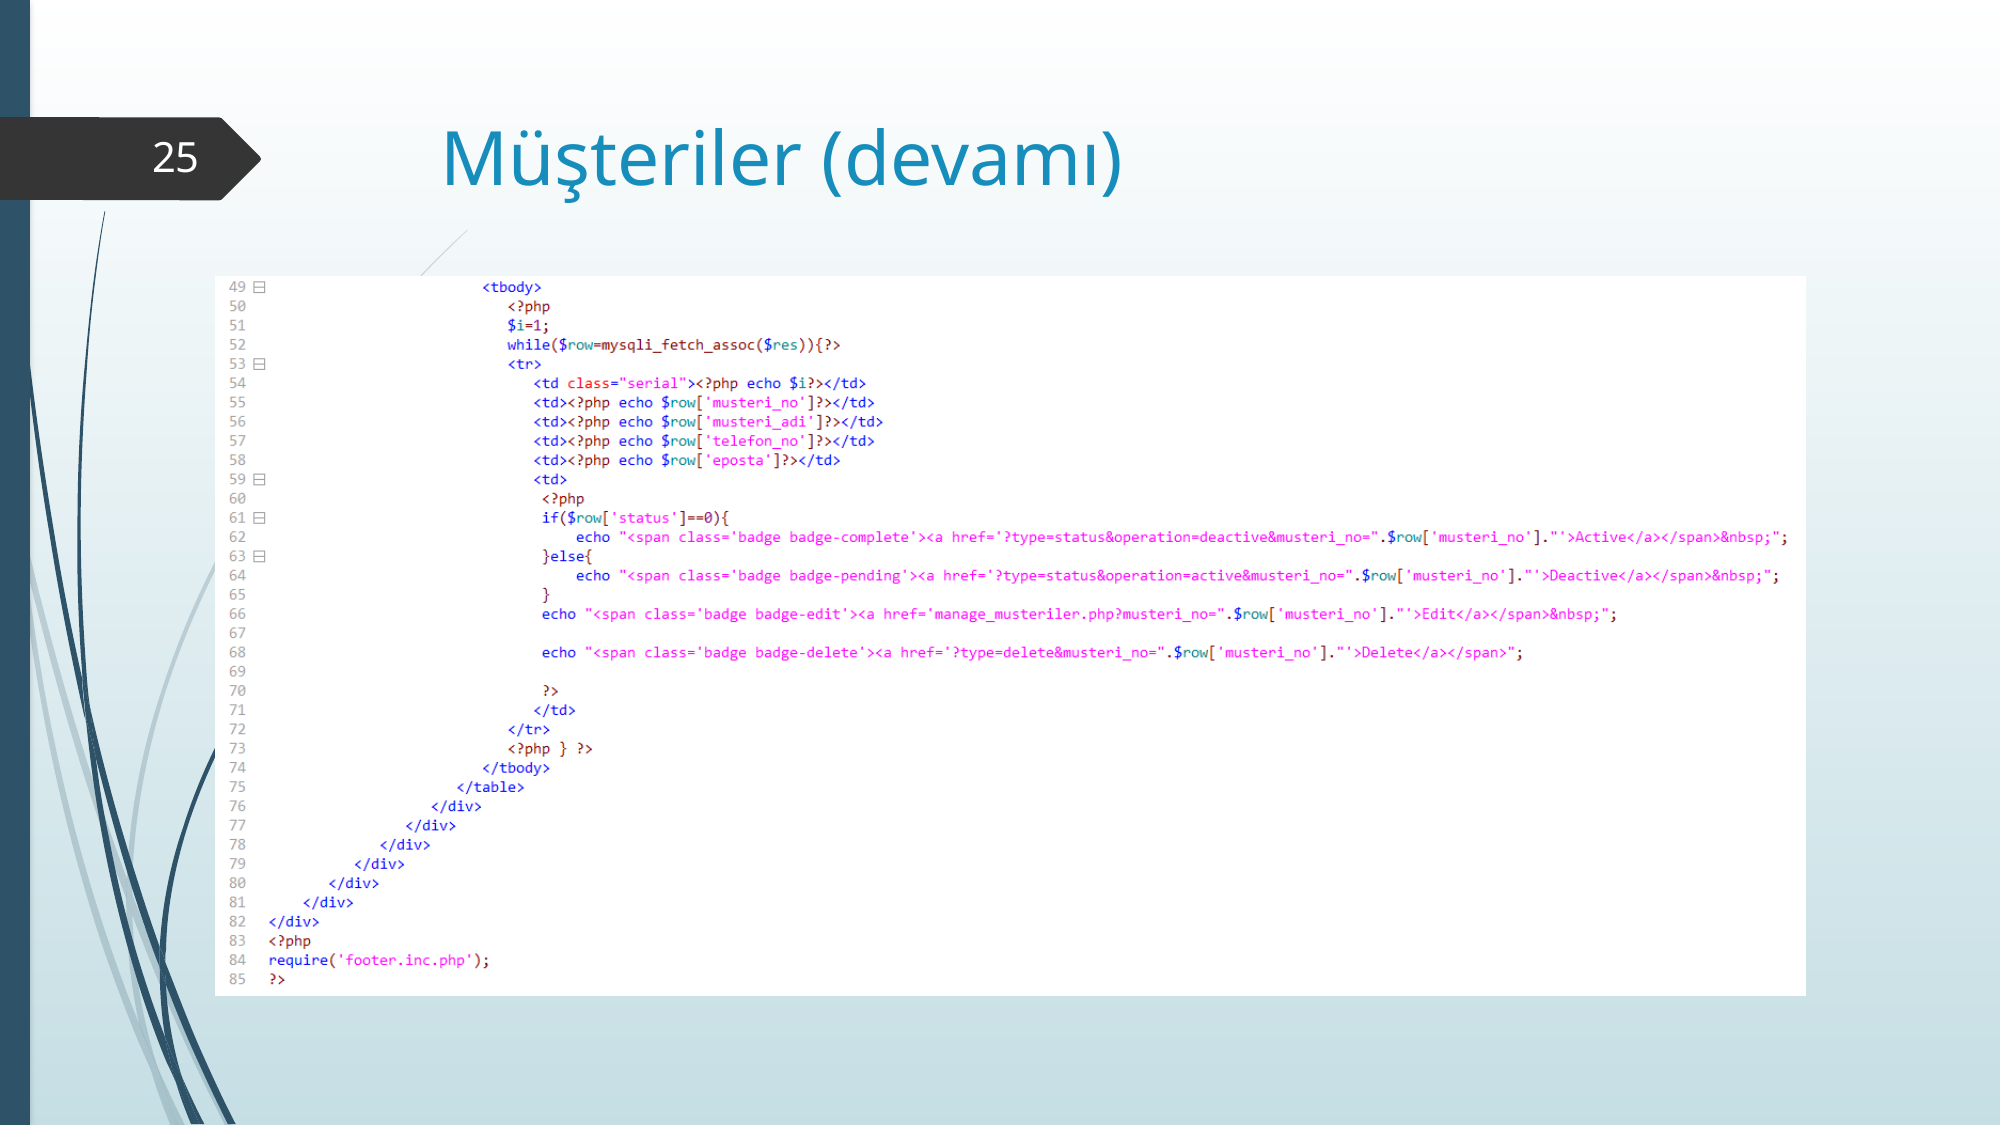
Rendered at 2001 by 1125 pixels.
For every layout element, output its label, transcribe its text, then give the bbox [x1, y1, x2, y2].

title Müşteriler (devamı) [425, 102, 1888, 313]
picture [214, 276, 1806, 996]
slide_number 25 [87, 129, 216, 190]
